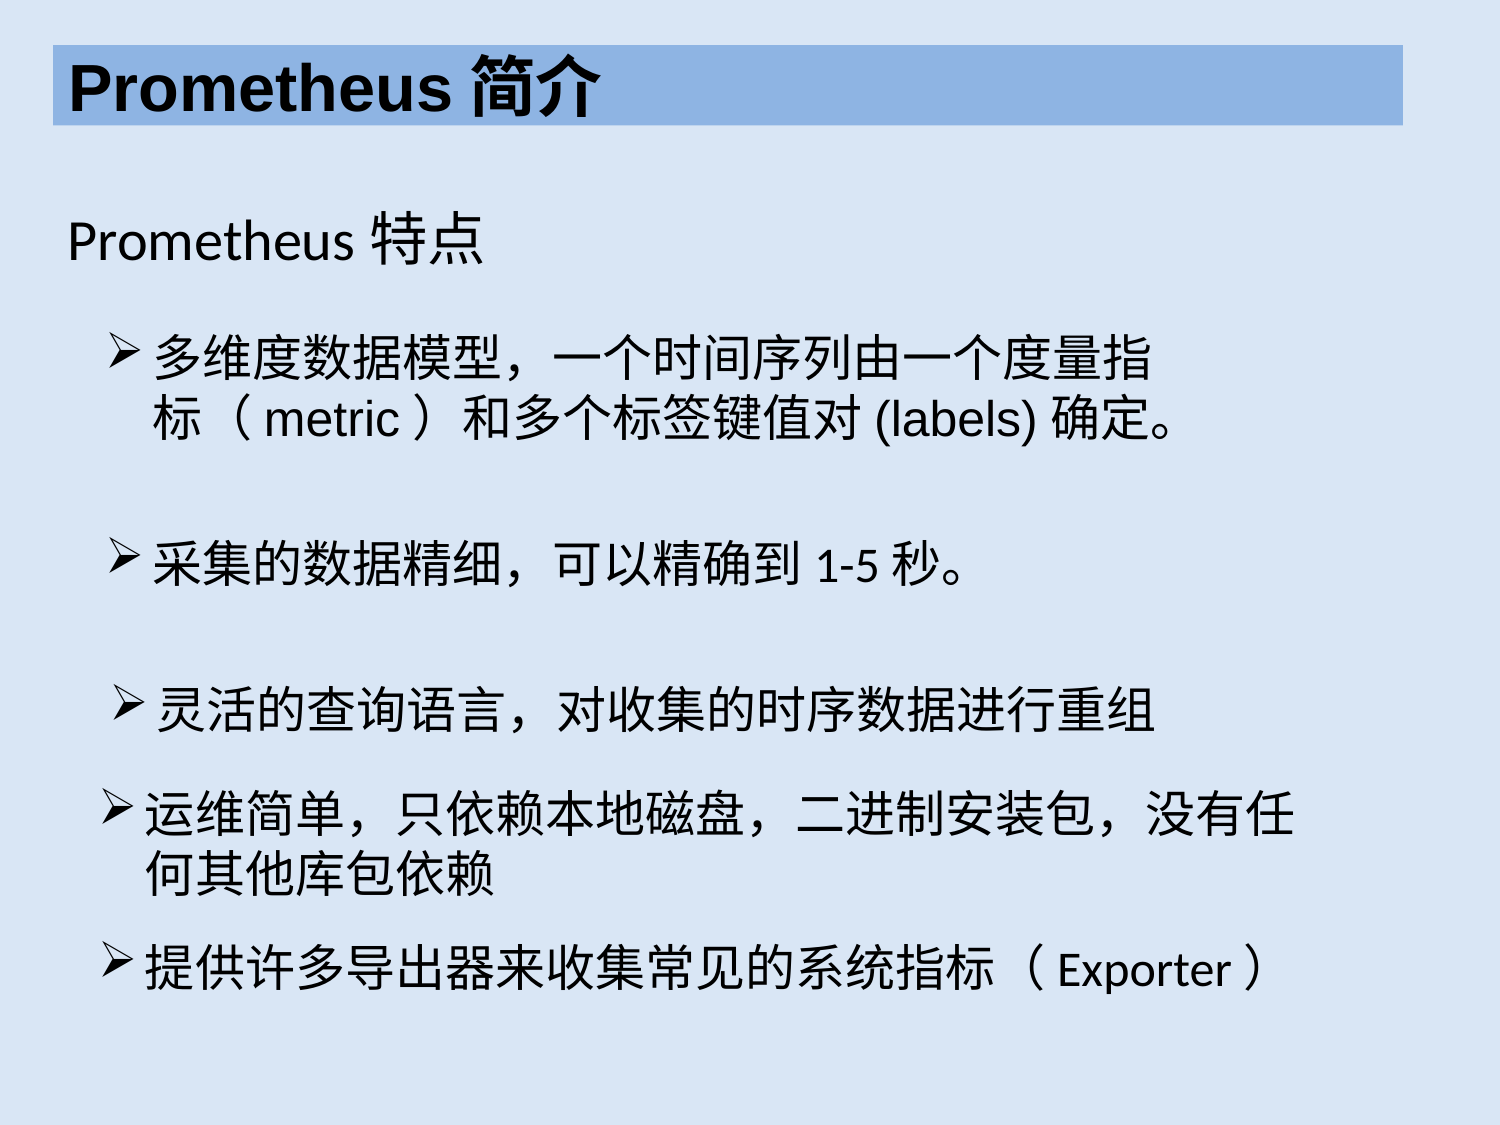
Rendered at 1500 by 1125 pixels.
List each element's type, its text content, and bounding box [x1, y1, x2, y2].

text_box 提供许多导出器来收集常见的系统指标（Exporter） [83, 928, 1346, 1004]
text_box Prometheus特点 [53, 195, 609, 280]
text_box 采集的数据精细，可以精确到1-5秒。 [90, 524, 1272, 600]
text_box Prometheus简介 [53, 45, 1403, 126]
text_box 灵活的查询语言，对收集的时序数据进行重组 [94, 671, 1276, 746]
text_box 运维简单，只依赖本地磁盘，二进制安装包，没有任何其他库包依赖 [83, 775, 1346, 910]
text_box 多维度数据模型，一个时间序列由一个度量指标（metric）和多个标签键值对(labels)确定。 [90, 319, 1201, 455]
